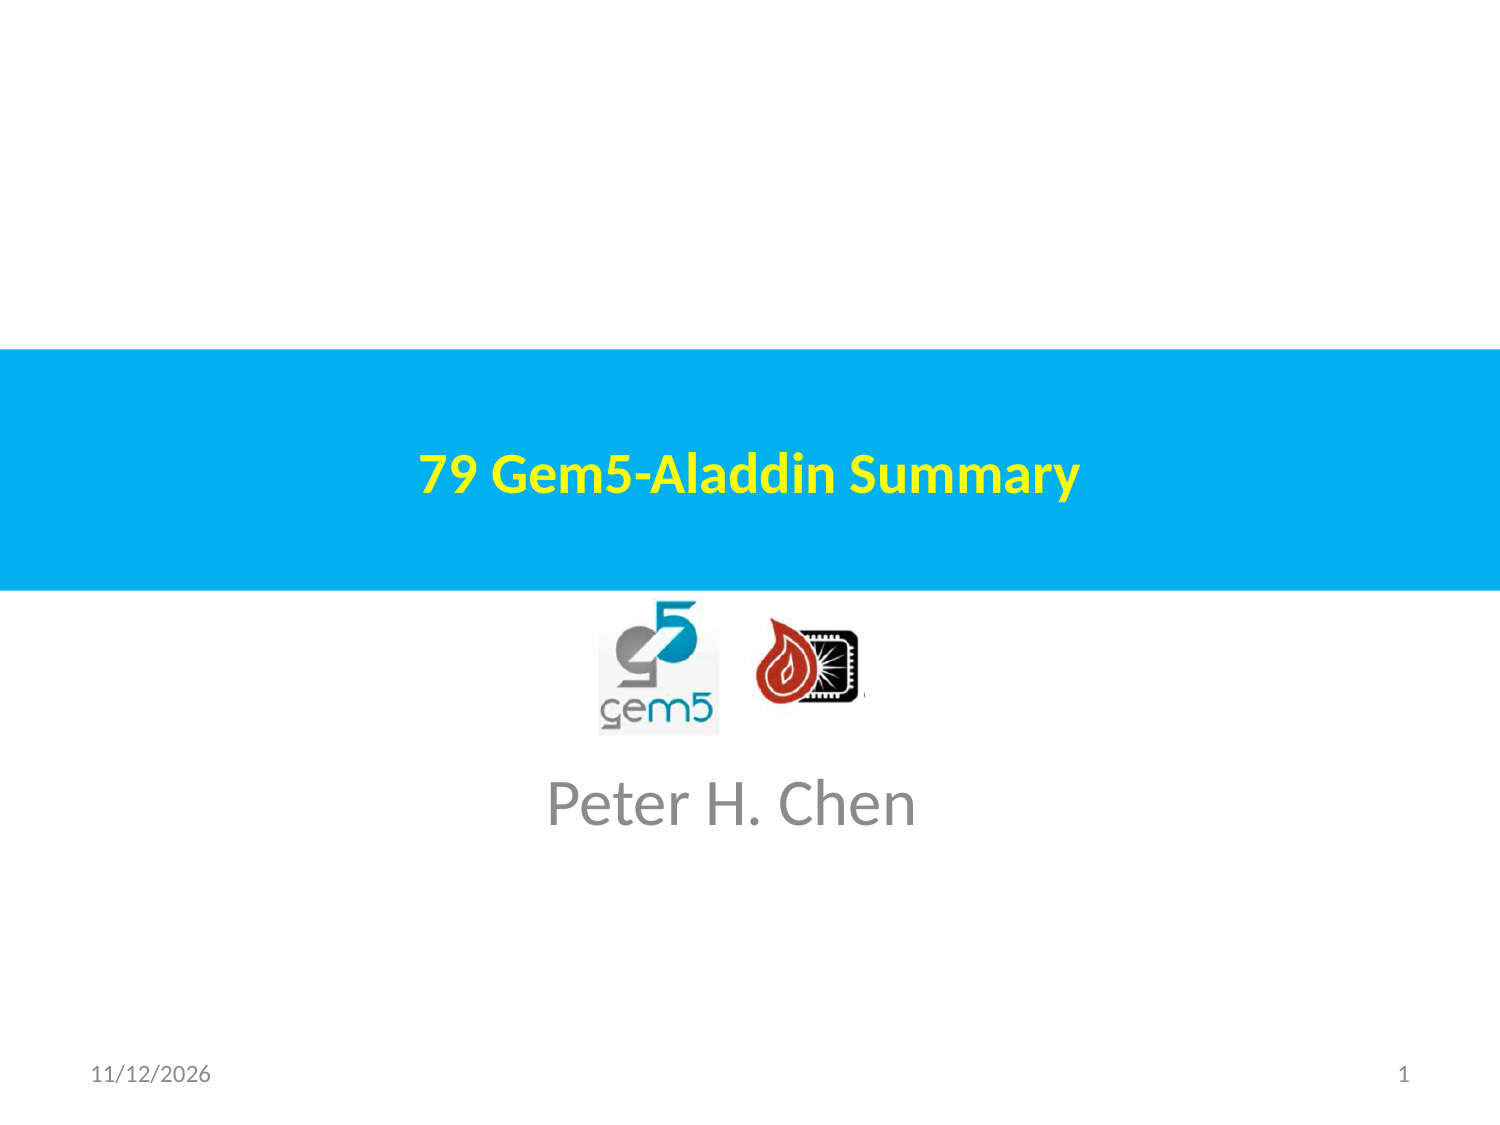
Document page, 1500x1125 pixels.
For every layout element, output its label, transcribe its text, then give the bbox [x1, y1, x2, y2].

subtitle Peter H. Chen [206, 751, 1257, 866]
picture [598, 598, 866, 749]
title 79 Gem5-Aladdin Summary [0, 349, 1500, 591]
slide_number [75, 1042, 425, 1103]
slide_number 1 [1074, 1042, 1425, 1103]
